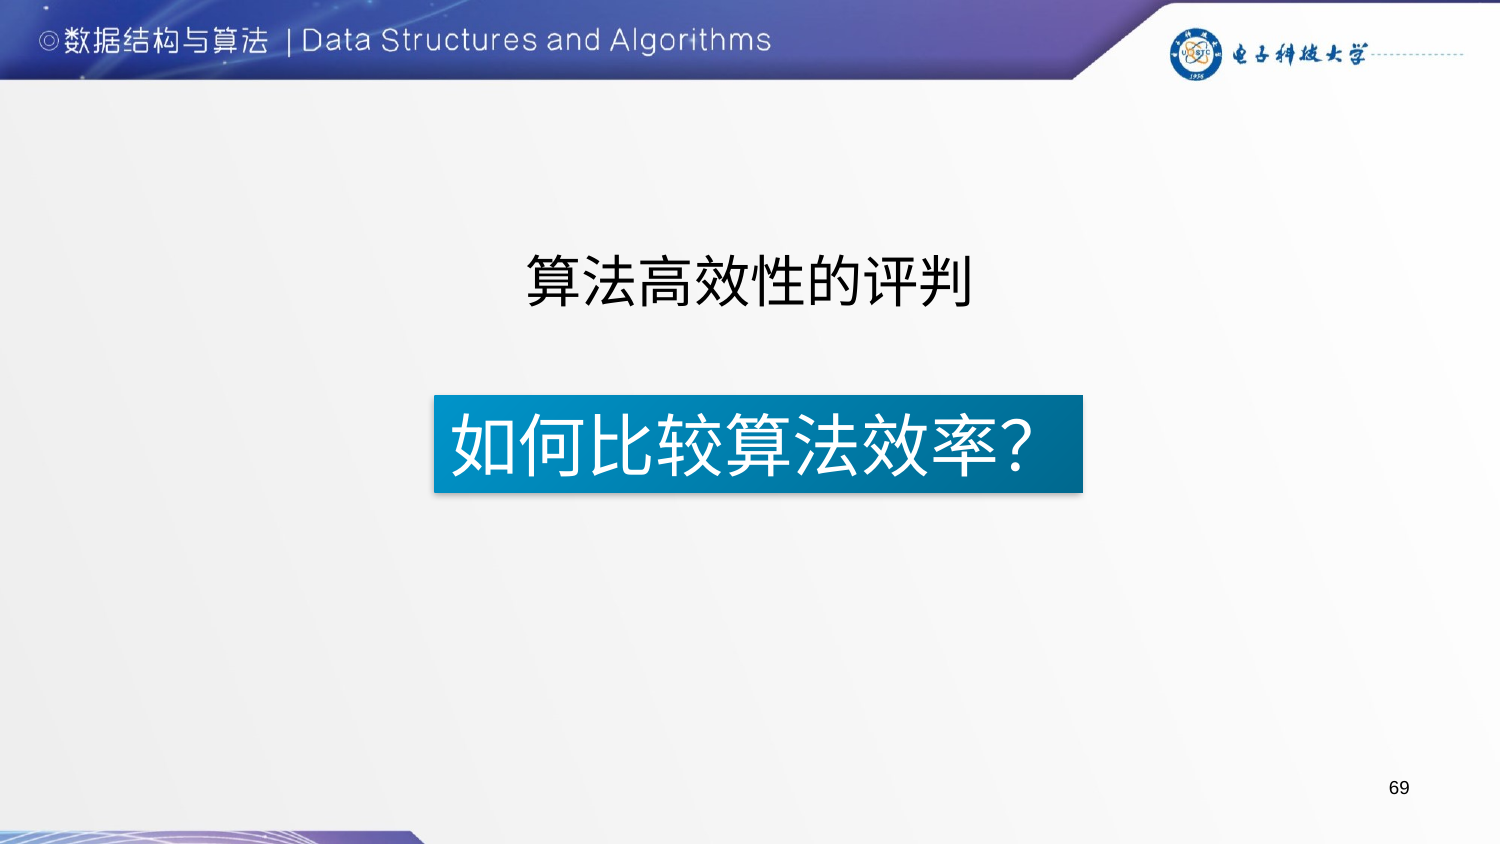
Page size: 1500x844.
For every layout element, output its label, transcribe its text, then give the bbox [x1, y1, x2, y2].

slide_number 69 [1074, 768, 1425, 827]
text_box 如何比较算法效率？ [434, 395, 1083, 493]
picture [0, 0, 1500, 844]
title 算法高效性的评判 [434, 209, 1066, 350]
